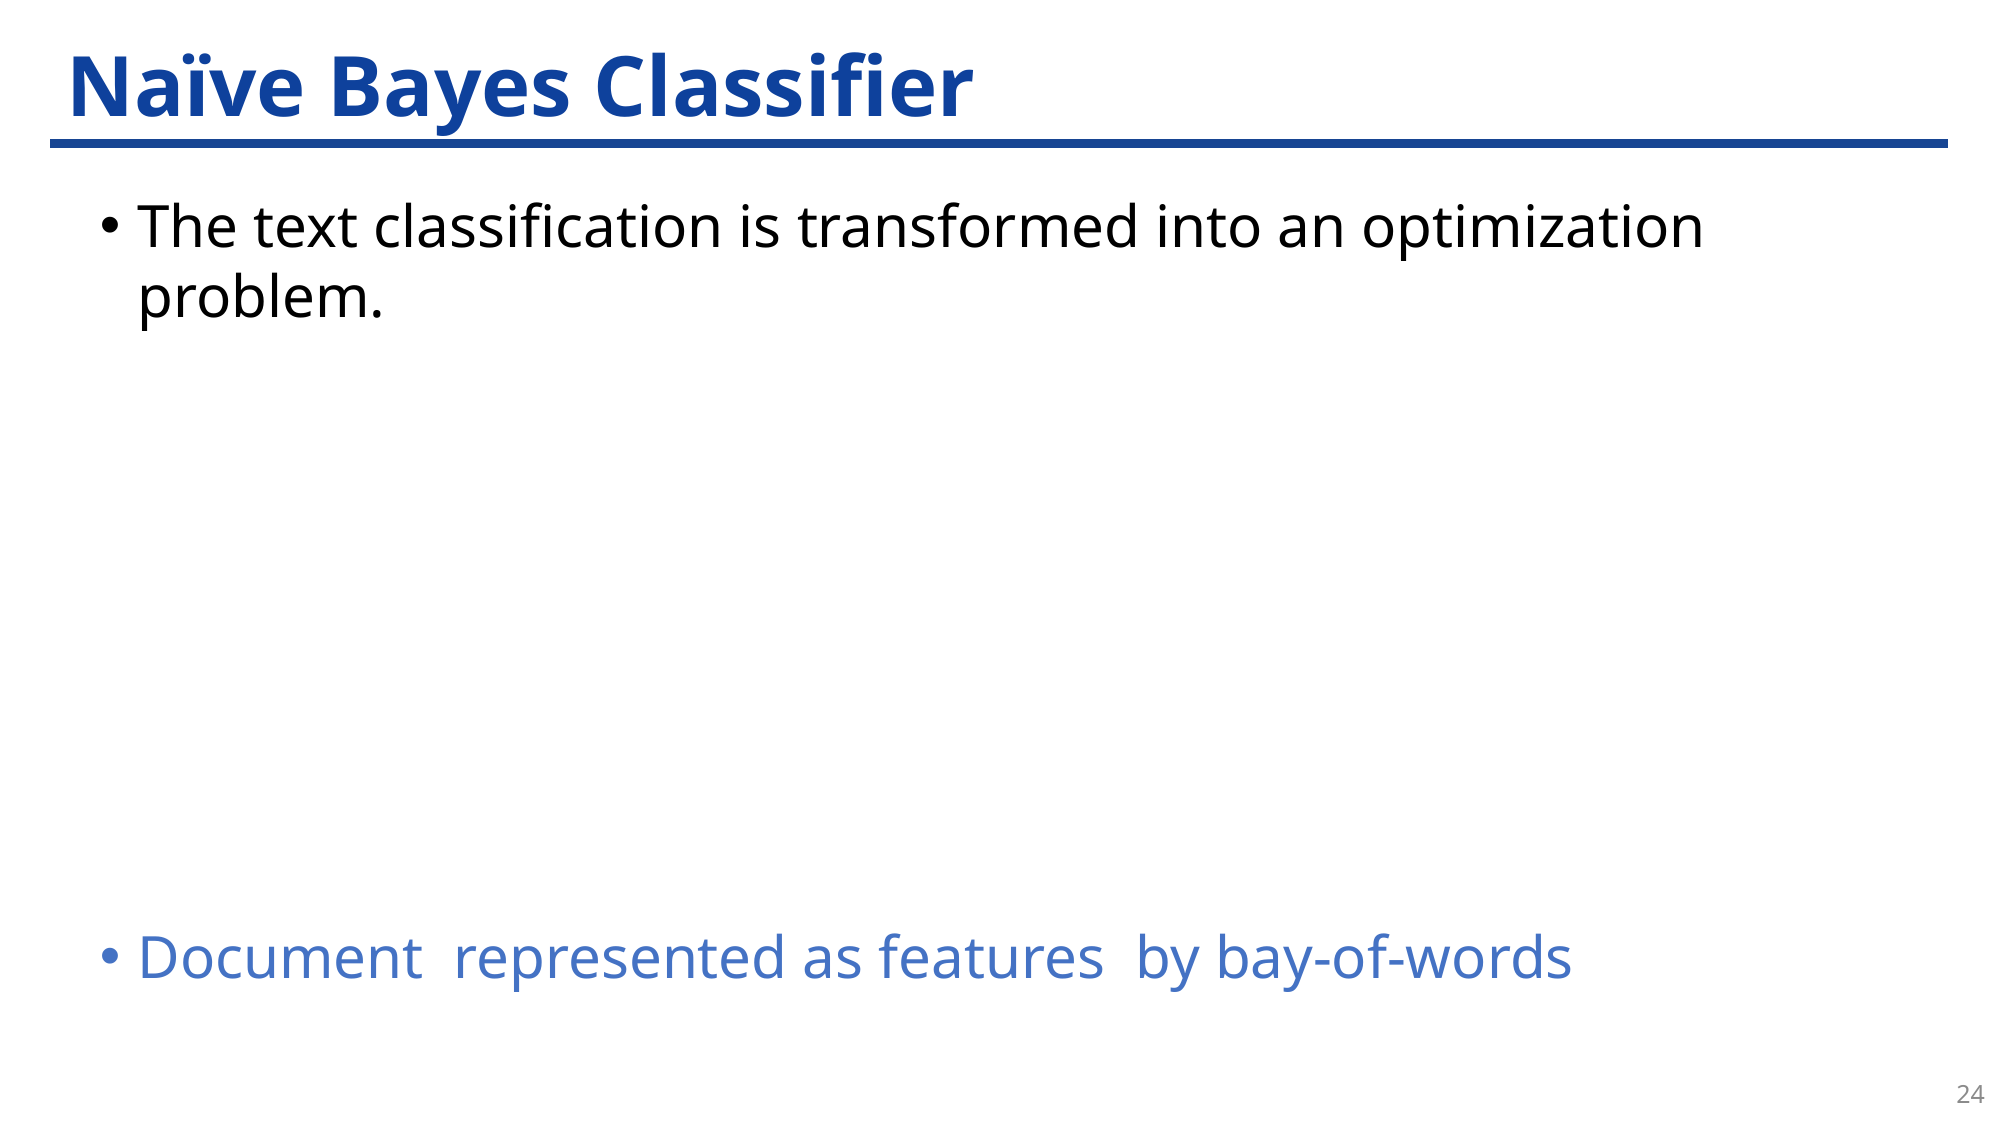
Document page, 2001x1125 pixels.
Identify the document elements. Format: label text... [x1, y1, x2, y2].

title Naïve Bayes Classifier [51, 39, 1947, 140]
slide_number 24 [1899, 1065, 2000, 1125]
